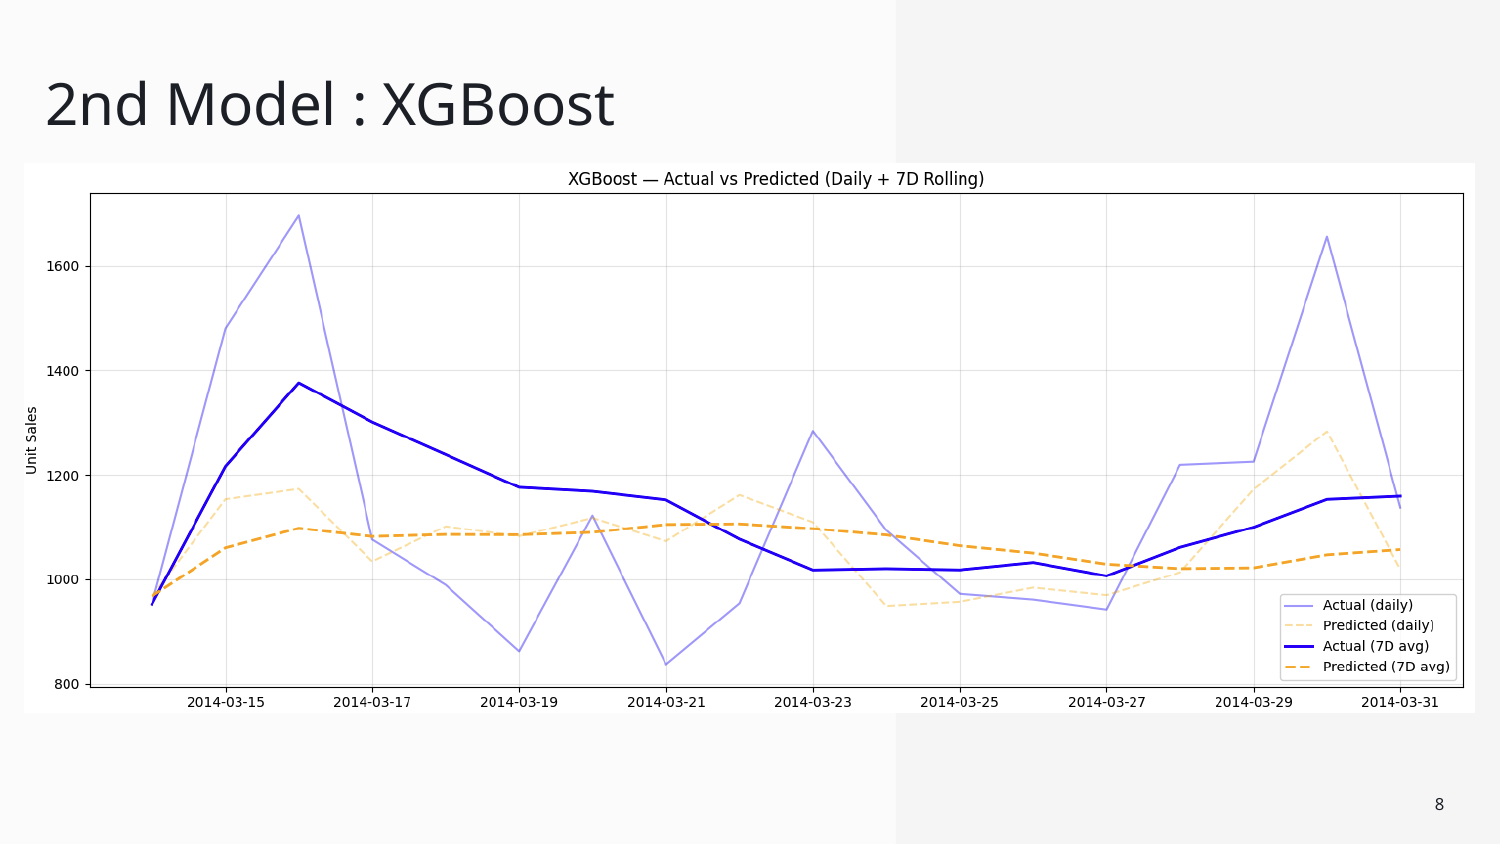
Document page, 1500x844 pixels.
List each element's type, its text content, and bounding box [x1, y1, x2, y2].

picture [24, 163, 1476, 713]
title 2nd Model : XGBoost [45, 75, 743, 161]
slide_number ‹#› [1420, 790, 1476, 820]
